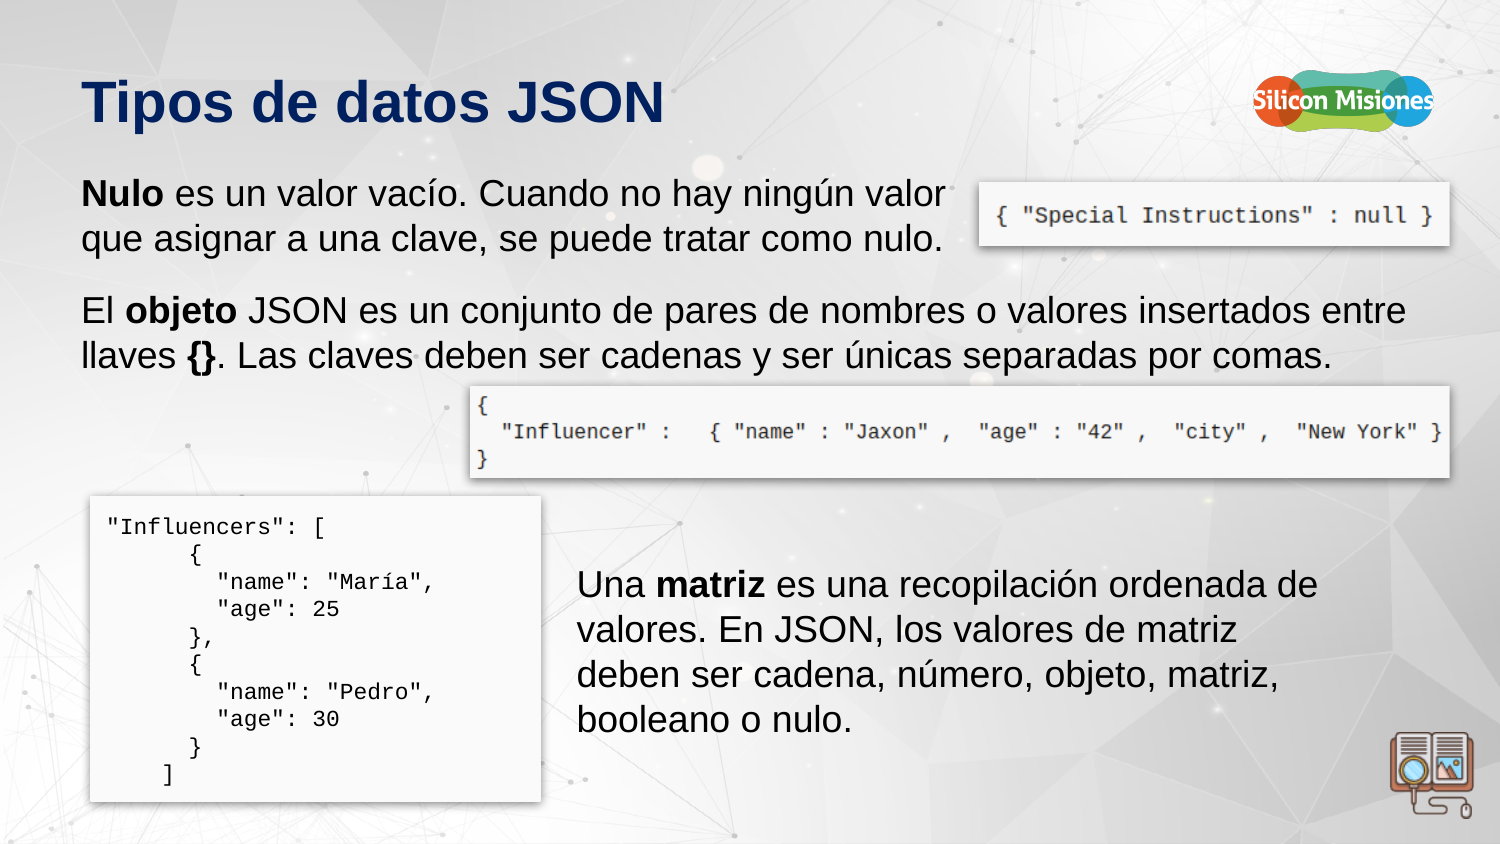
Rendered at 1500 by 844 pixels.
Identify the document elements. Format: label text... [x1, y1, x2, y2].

text_box "Influencers": [ { "name": "María", "age": 25 }, { "name": "Pedro", "age": 30 } ] [91, 496, 541, 802]
text_box Nulo es un valor vacío. Cuando no hay ningún valor que asignar a una clave, se puede tratar como nulo. [66, 160, 987, 266]
text_box El objeto JSON es un conjunto de pares de nombres o valores insertados entre llaves {}. Las claves deben ser cadenas y ser únicas separadas por comas. [66, 278, 1450, 429]
text_box Una matriz es una recopilación ordenada de valores. En JSON, los valores de matriz deben ser cadena, número, objeto, matriz, booleano o nulo. [561, 552, 1343, 748]
picture [0, 0, 1500, 844]
text_box Tipos de datos JSON [66, 56, 1078, 142]
